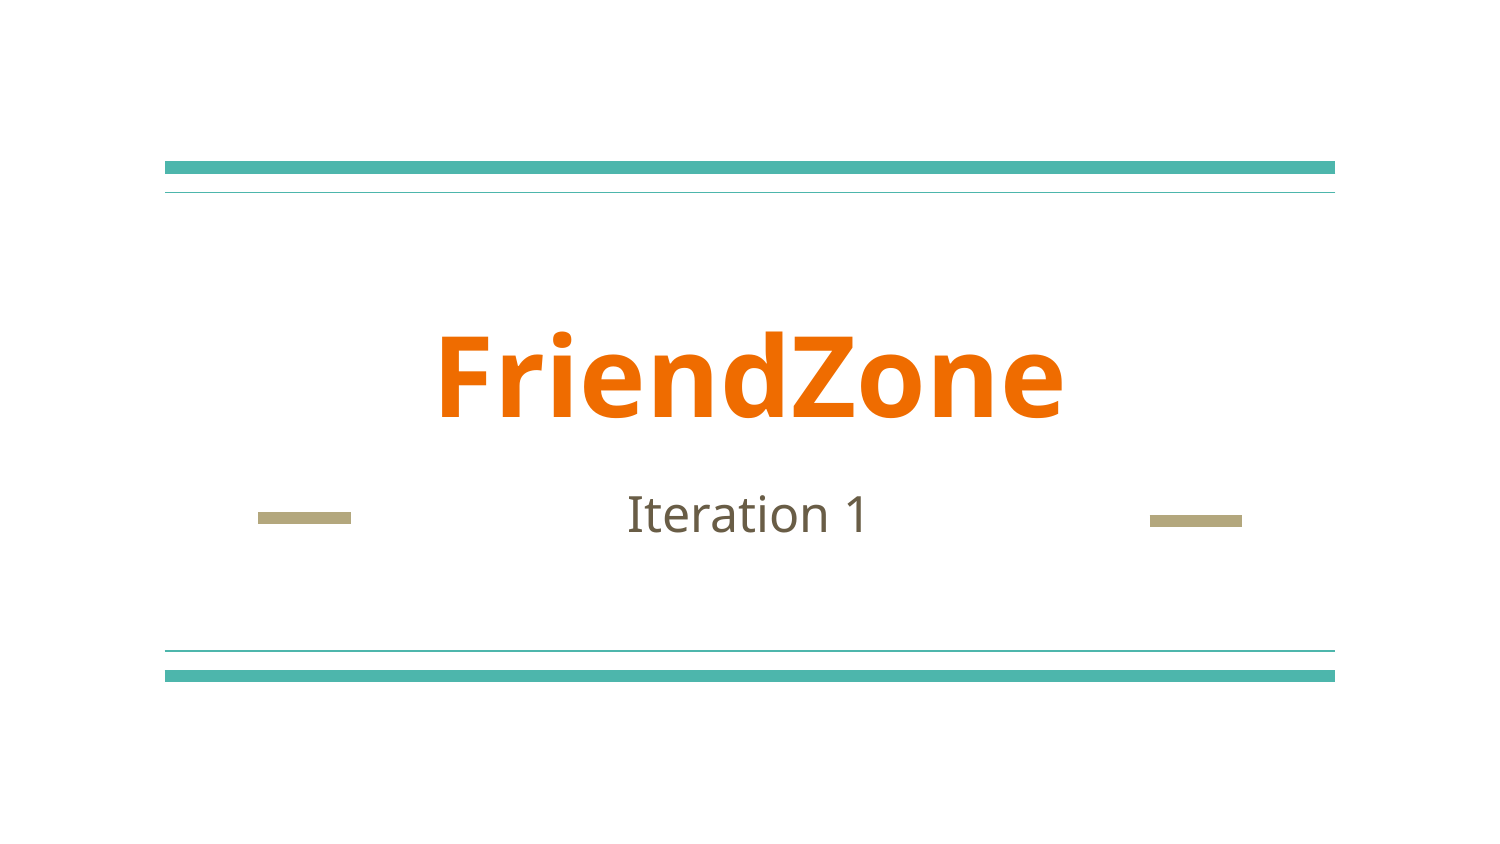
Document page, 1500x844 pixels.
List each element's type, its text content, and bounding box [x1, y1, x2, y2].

subtitle Iteration 1 [350, 467, 1150, 598]
title FriendZone [164, 287, 1336, 456]
